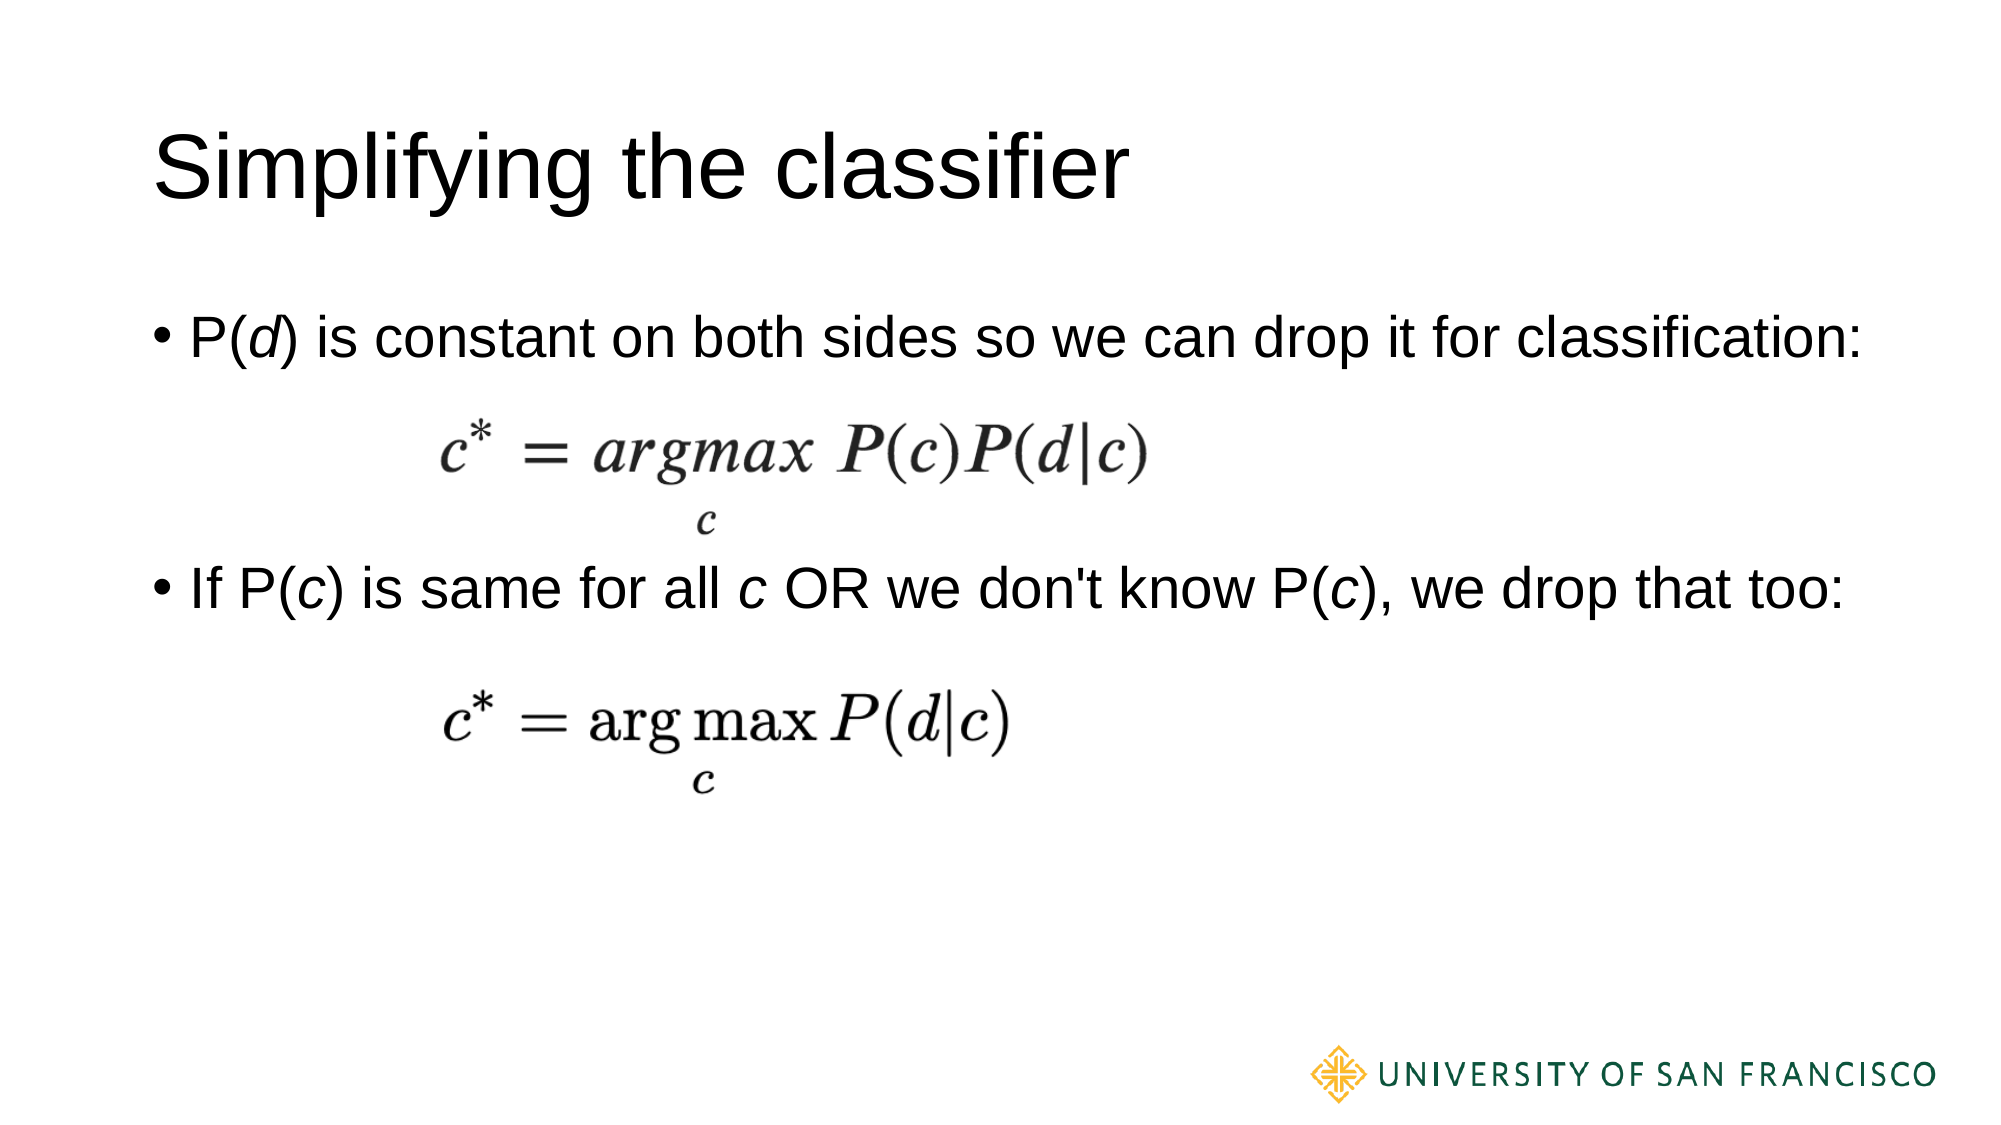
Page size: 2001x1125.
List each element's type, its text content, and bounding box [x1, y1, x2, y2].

title Simplifying the classifier [137, 59, 1863, 278]
picture [430, 660, 1026, 812]
list P(d) is constant on both sides so we can drop it for classification: If P(c) is same for all c OR we don't know P(c), we drop that too: [137, 299, 1888, 1014]
picture [430, 407, 1156, 553]
